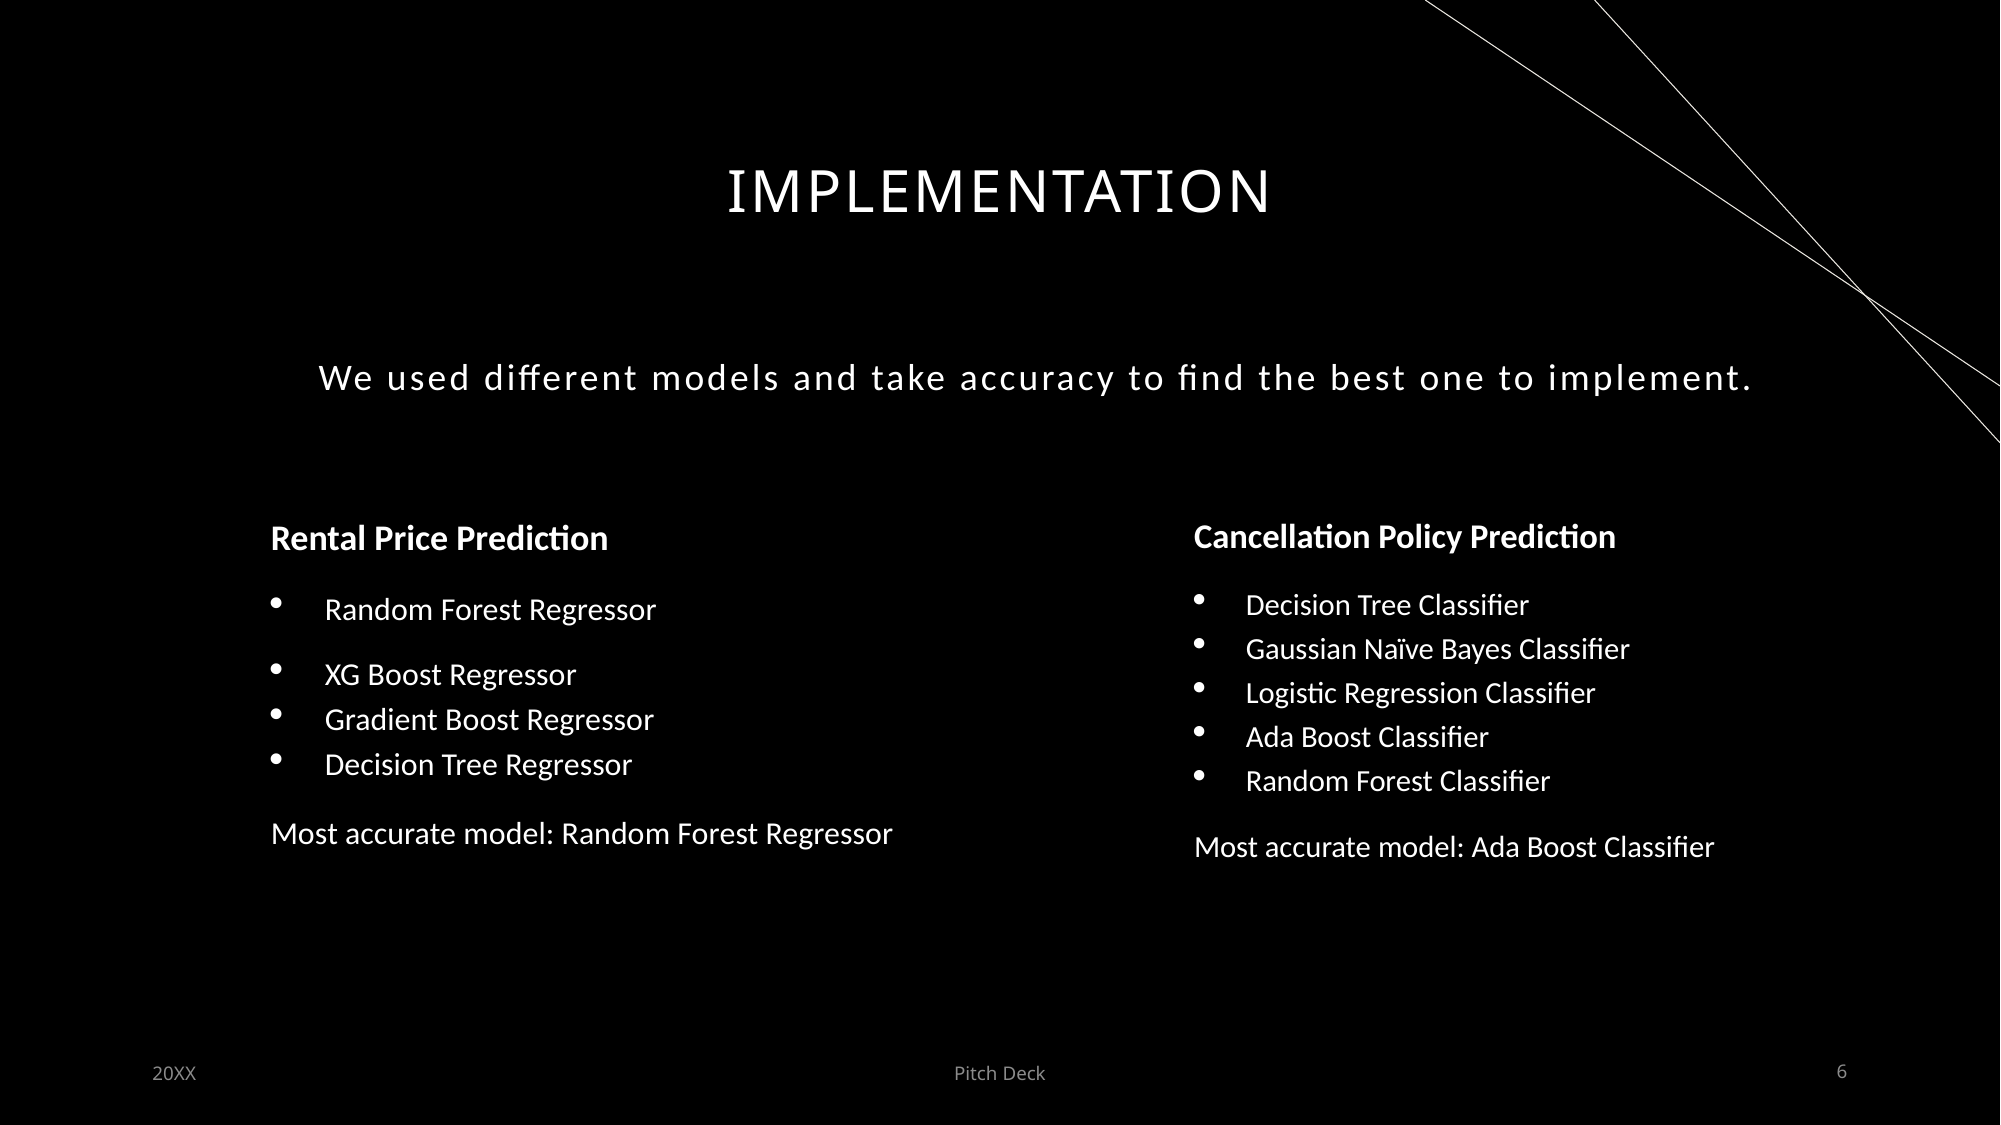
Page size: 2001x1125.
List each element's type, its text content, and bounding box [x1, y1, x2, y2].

slide_number 6 [1412, 1042, 1863, 1103]
slide_number 20XX [137, 1042, 588, 1103]
title Implementation [309, 146, 1691, 242]
footer Pitch Deck [662, 1042, 1338, 1103]
list We used different models and take accuracy to find the best one to implement. [258, 342, 1815, 403]
list Rental Price Prediction Random Forest Regressor XG Boost Regressor Gradient Boost Regressor Decision Tree Regressor Most accurate model: Random Forest Regressor [255, 503, 1020, 866]
list Cancellation Policy Prediction Decision Tree Classifier Gaussian Naïve Bayes Classifier Logistic Regression Classifier Ada Boost Classifier Random Forest Classifier Most accurate model: Ada Boost Classifier [1179, 503, 1841, 902]
